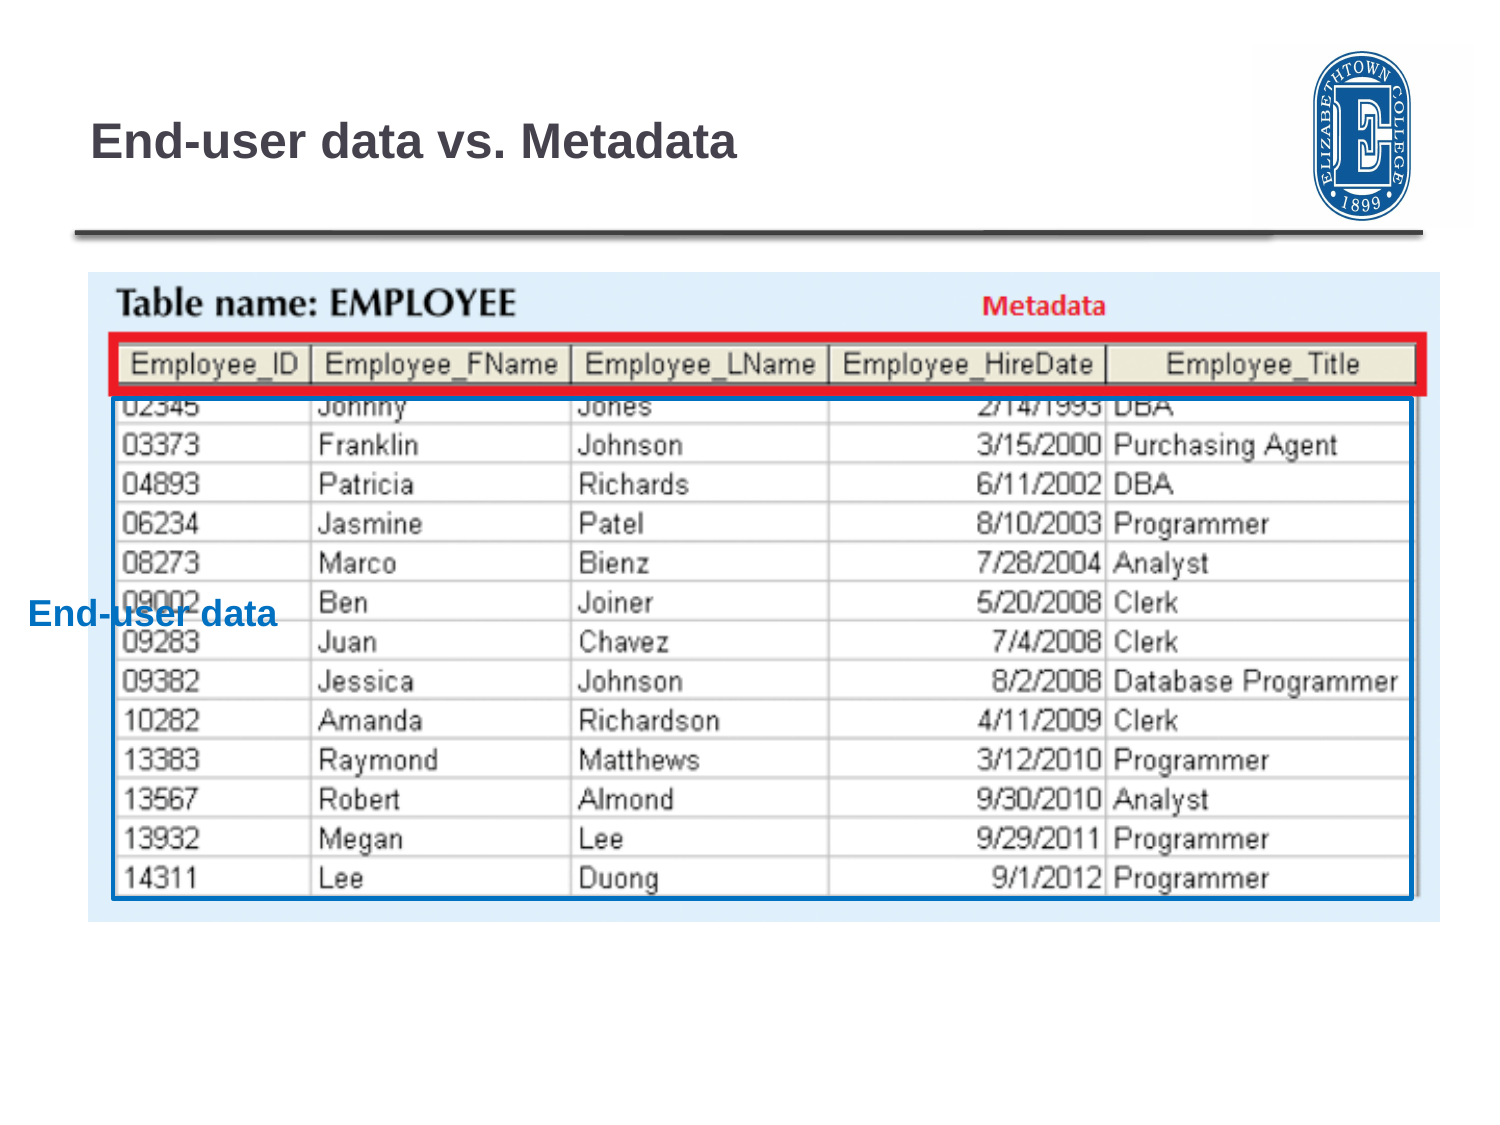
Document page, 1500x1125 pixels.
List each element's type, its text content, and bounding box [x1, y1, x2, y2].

text_box End-user data [12, 581, 83, 642]
picture [88, 272, 1440, 922]
picture [1272, 44, 1474, 228]
title End-user data vs. Metadata [74, 44, 1272, 233]
